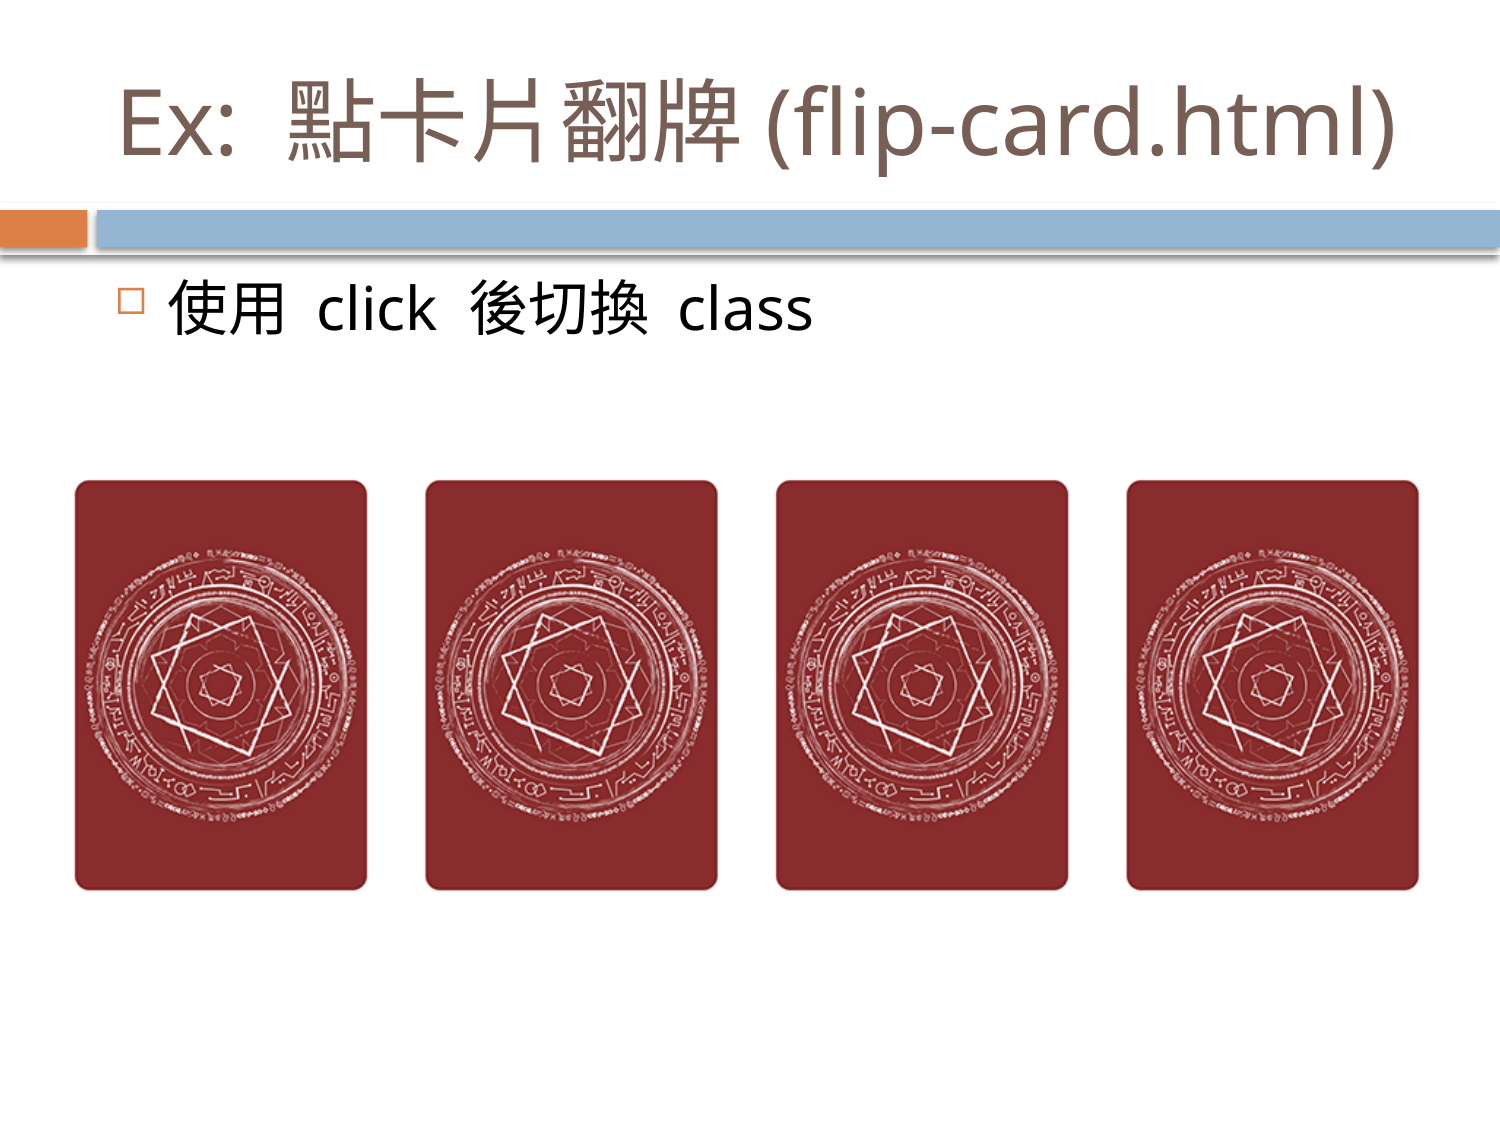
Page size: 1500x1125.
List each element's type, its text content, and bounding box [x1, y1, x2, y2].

list 使用 click 後切換 class [100, 262, 1438, 419]
picture [61, 457, 1439, 914]
title Ex: 點卡片翻牌(flip-card.html) [100, 37, 1438, 200]
